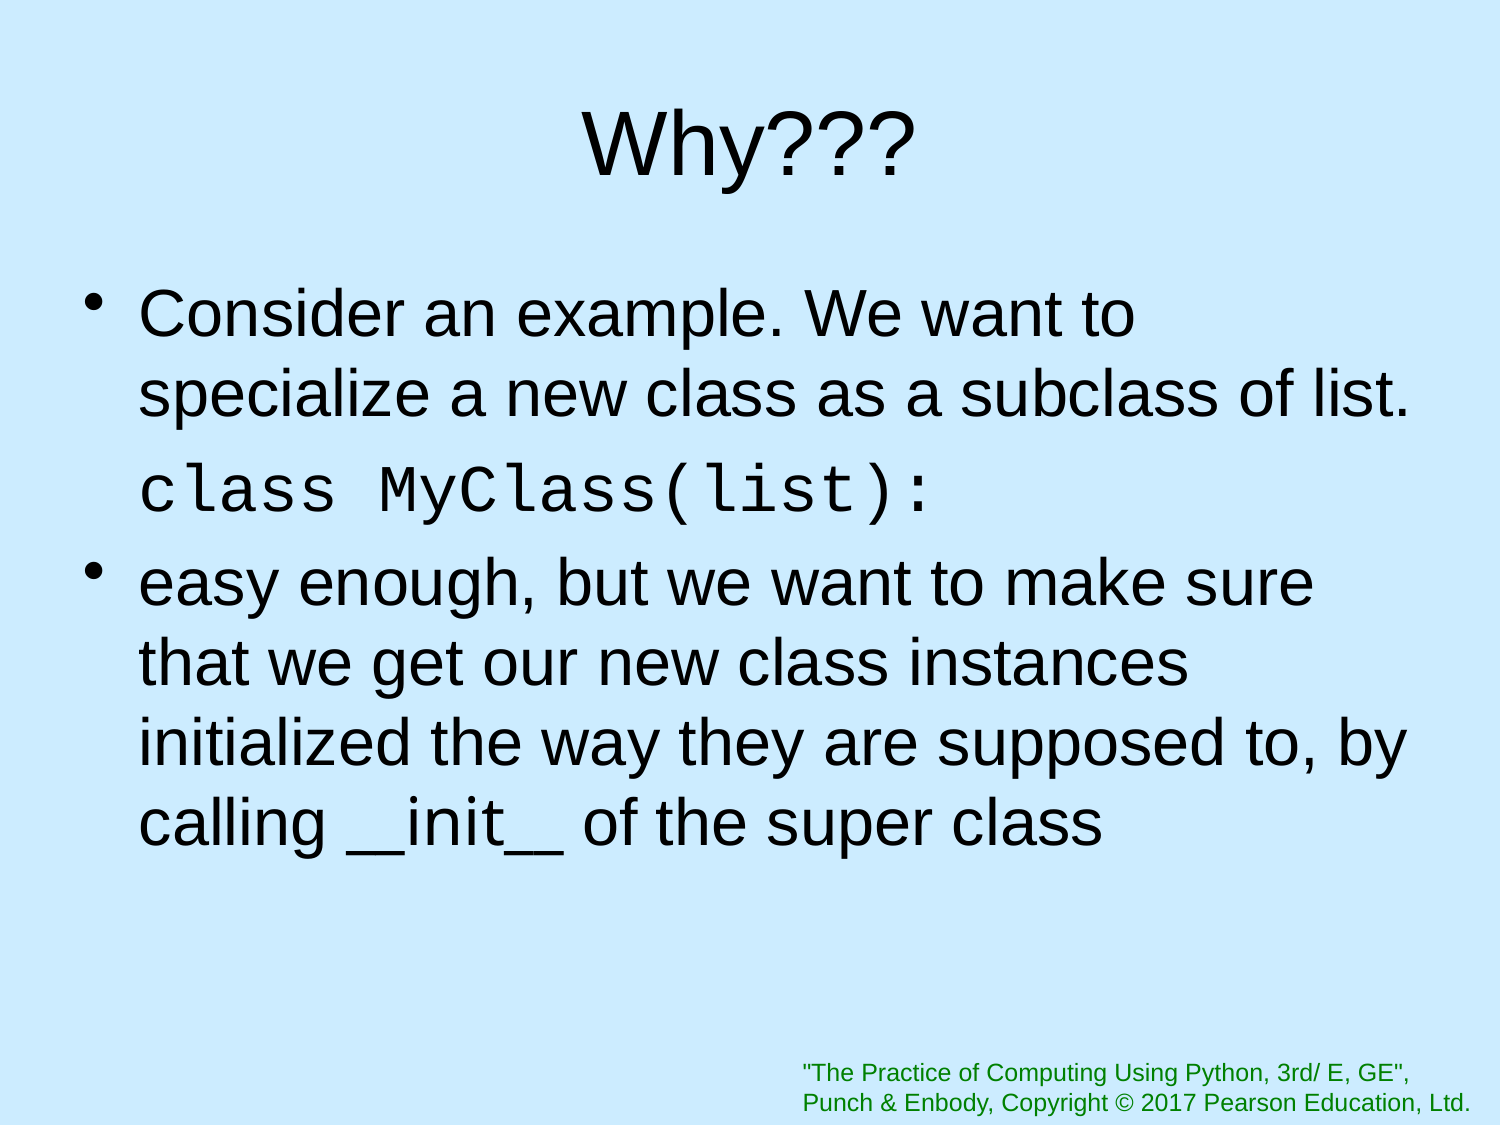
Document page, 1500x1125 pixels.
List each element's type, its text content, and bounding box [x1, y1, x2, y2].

list Consider an example. We want to specialize a new class as a subclass of list. class MyClass(list): easy enough, but we want to make sure that we get our new class instances initialized the way they are supposed to, by calling __init__ of the super class [74, 261, 1426, 1006]
title Why??? [74, 44, 1426, 234]
